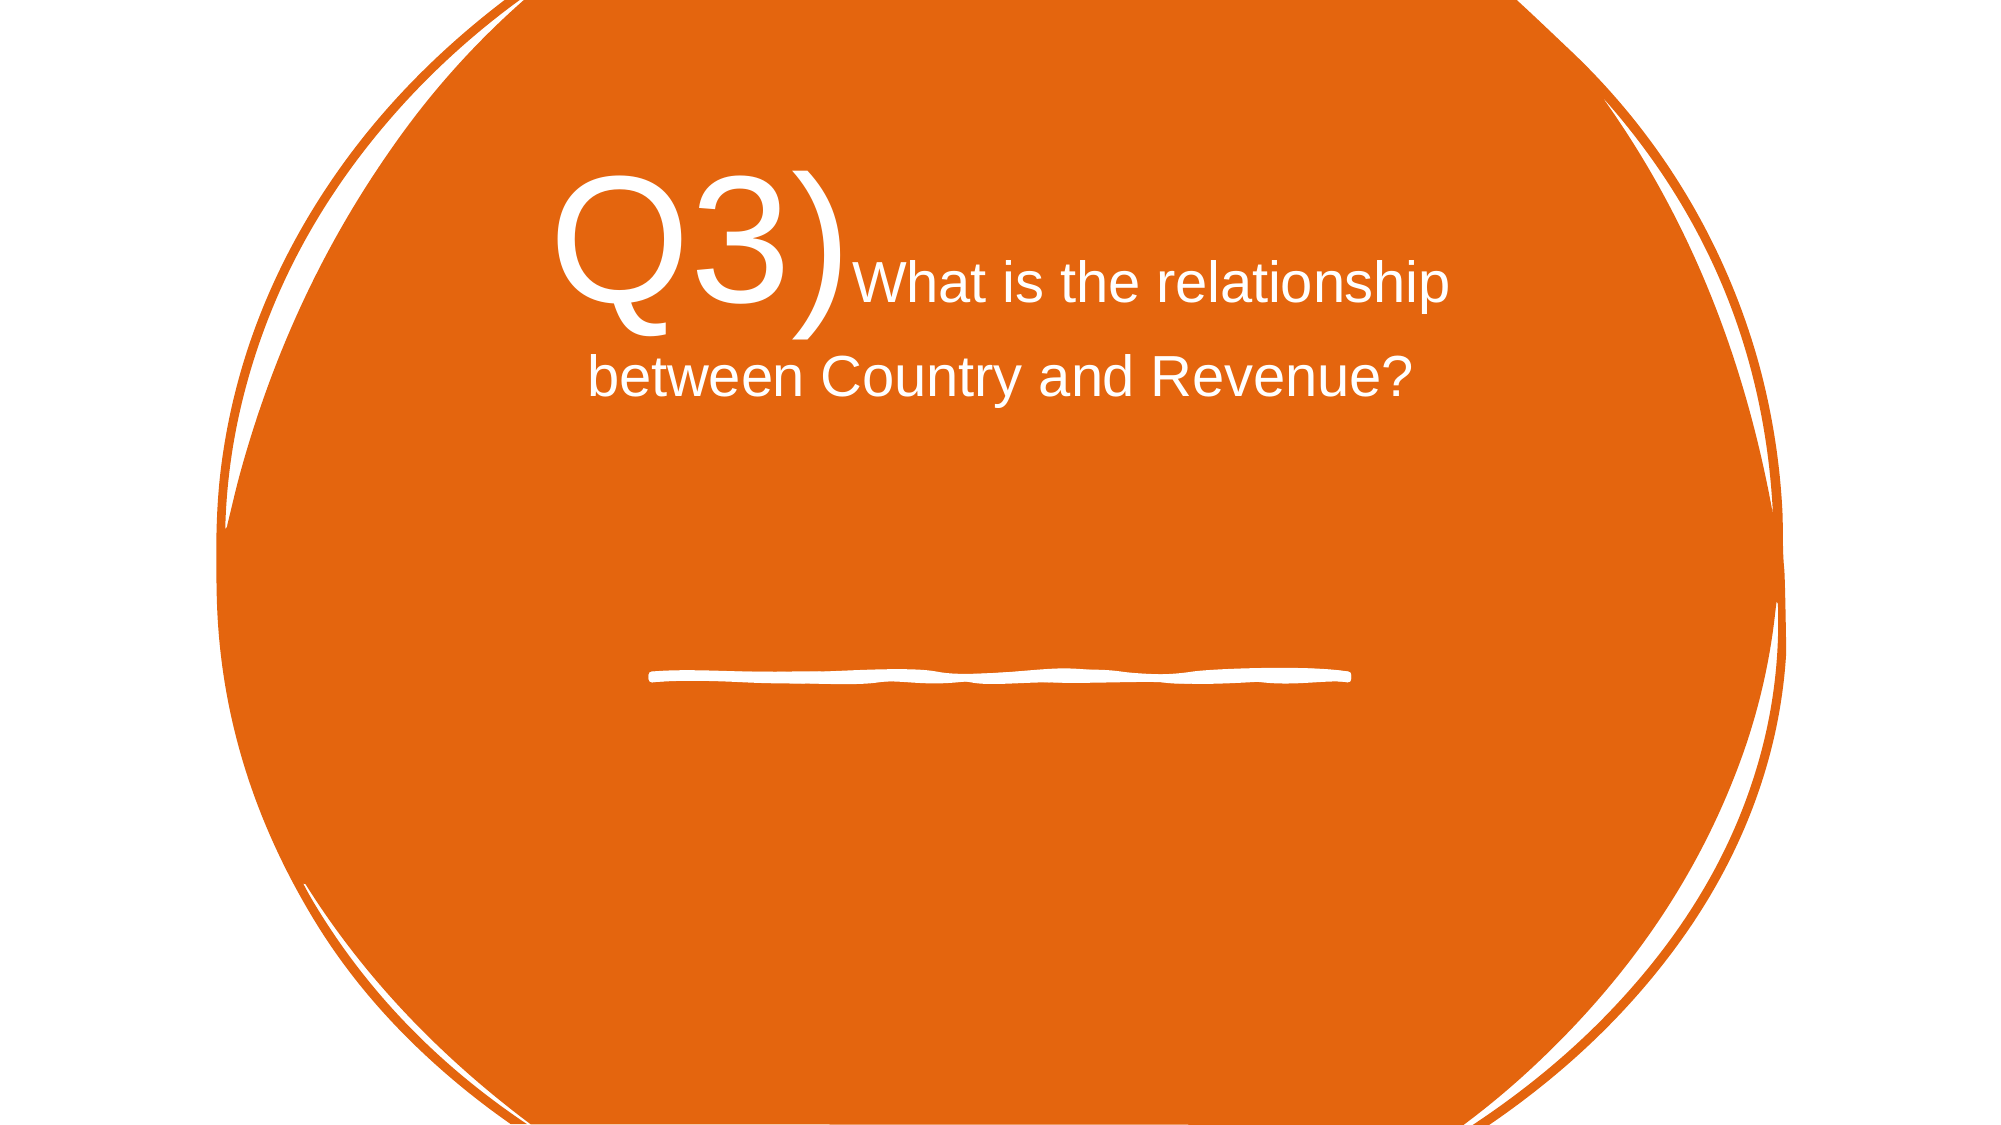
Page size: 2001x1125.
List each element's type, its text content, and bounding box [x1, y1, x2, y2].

title Q3)What is the relationship between Country and Revenue? [420, 157, 1581, 633]
